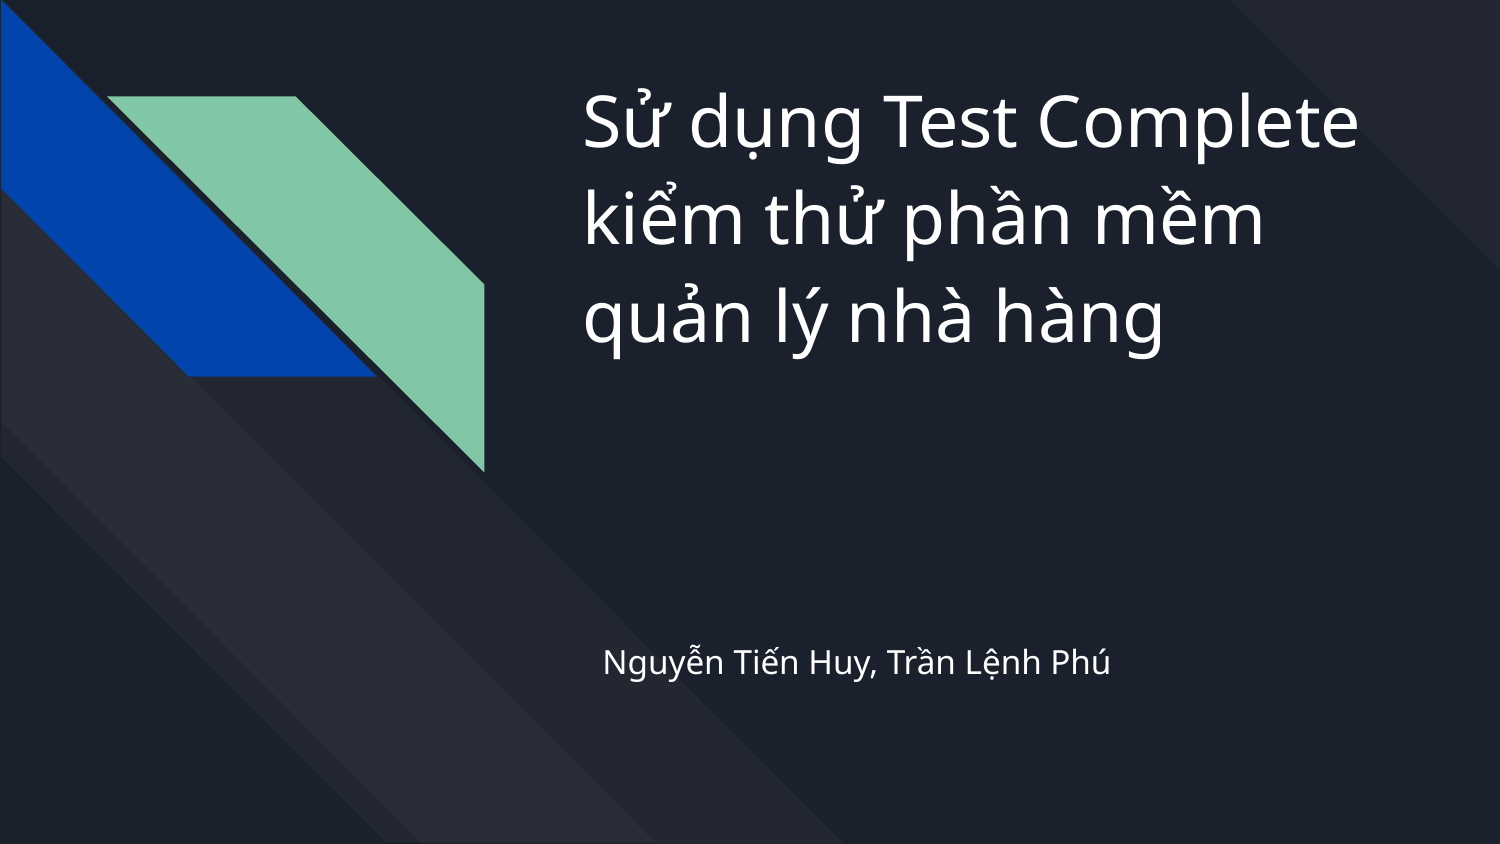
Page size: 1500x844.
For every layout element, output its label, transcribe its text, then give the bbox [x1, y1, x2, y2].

subtitle Nguyễn Tiến Huy, Trần Lệnh Phú [587, 624, 1359, 735]
title Sử dụng Test Complete kiểm thử phần mềm quản lý nhà hàng [567, 55, 1391, 475]
